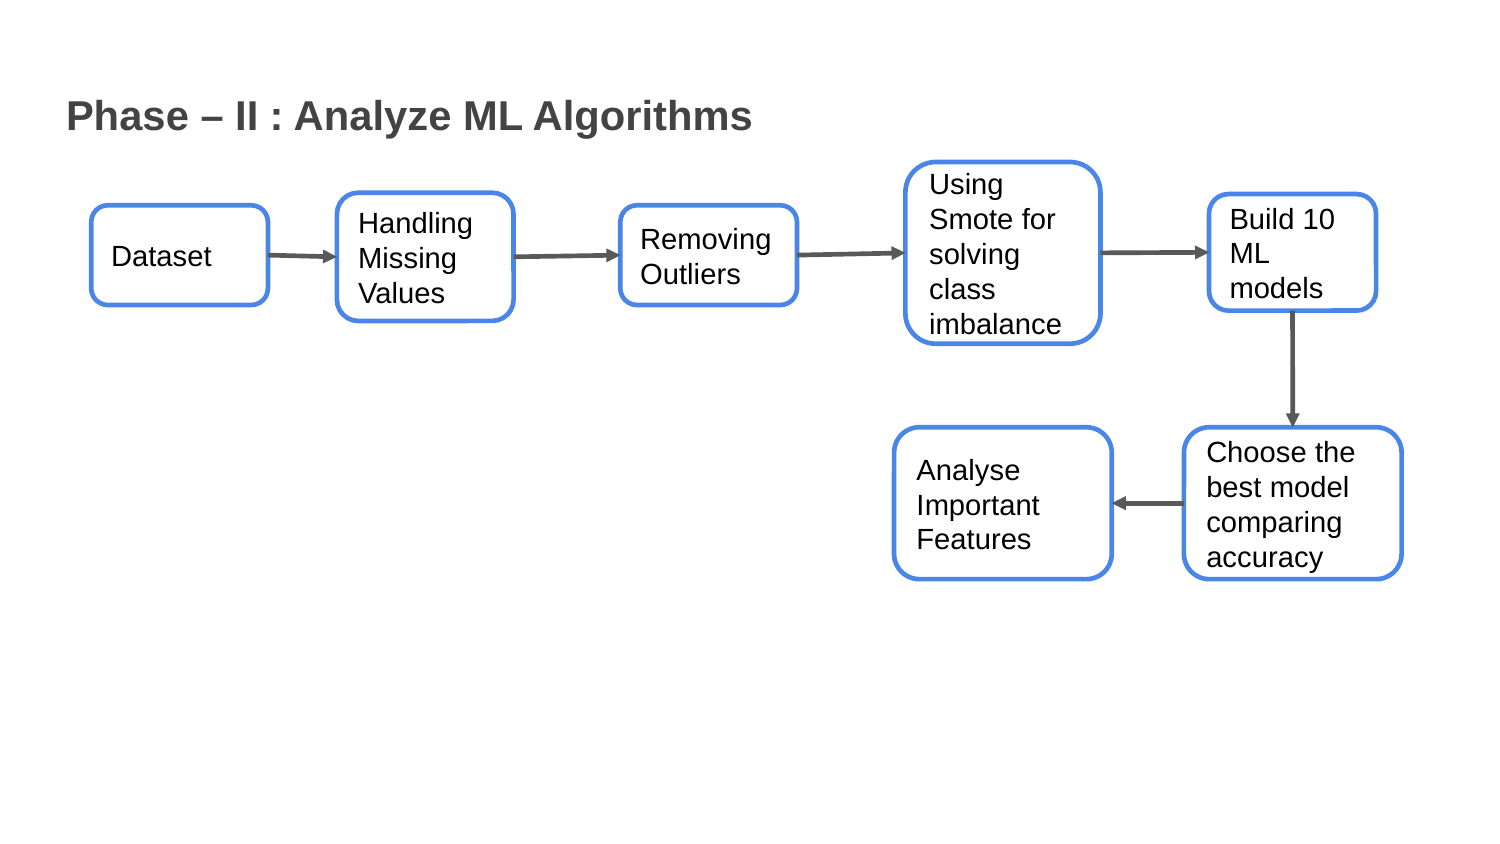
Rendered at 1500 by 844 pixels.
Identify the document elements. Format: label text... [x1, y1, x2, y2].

text_box Dataset [91, 205, 268, 306]
text_box Removing Outliers [620, 205, 798, 306]
text_box Analyse Important Features [894, 427, 1112, 580]
text_box Choose the best model comparing accuracy [1183, 427, 1402, 580]
text_box Handling Missing Values [336, 192, 514, 321]
text_box Build 10 ML models [1208, 194, 1377, 311]
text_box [513, 254, 621, 258]
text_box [267, 254, 338, 258]
text_box Phase – II : Analyze ML Algorithms [51, 73, 1464, 154]
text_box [796, 252, 906, 256]
text_box Using Smote for solving class imbalance [905, 161, 1101, 344]
